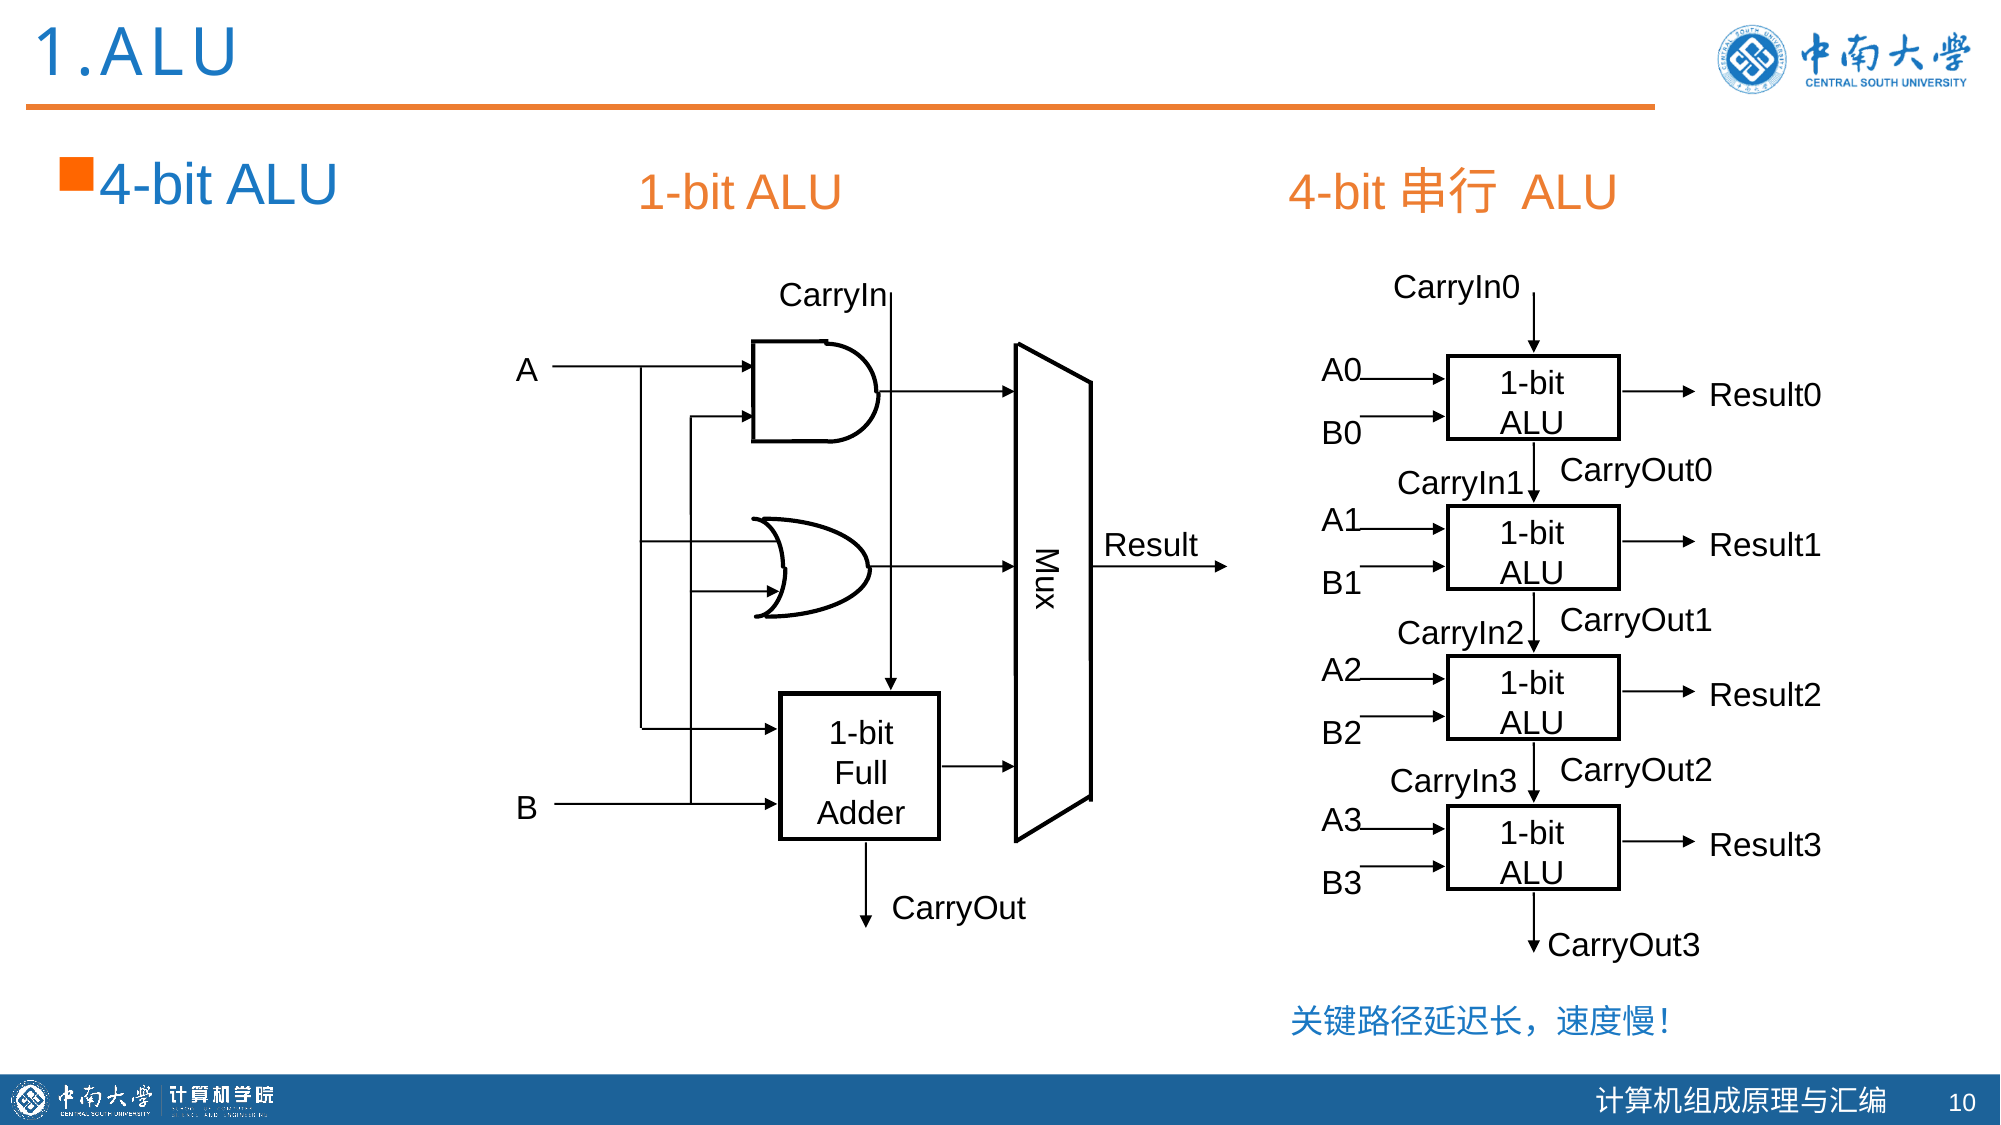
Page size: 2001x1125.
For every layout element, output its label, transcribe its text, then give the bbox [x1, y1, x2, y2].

slide_number 9 [1916, 1079, 1992, 1124]
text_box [500, 266, 1228, 934]
text_box 关键路径延迟长，速度慢！ [1275, 992, 1884, 1048]
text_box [1306, 257, 1838, 972]
list 1.ALU [17, 10, 1615, 83]
picture [0, 1080, 299, 1120]
text_box 1-bit ALU 4-bit串行 ALU [496, 159, 1841, 228]
picture [1708, 19, 1982, 99]
list 4-bit ALU [40, 138, 1982, 1050]
